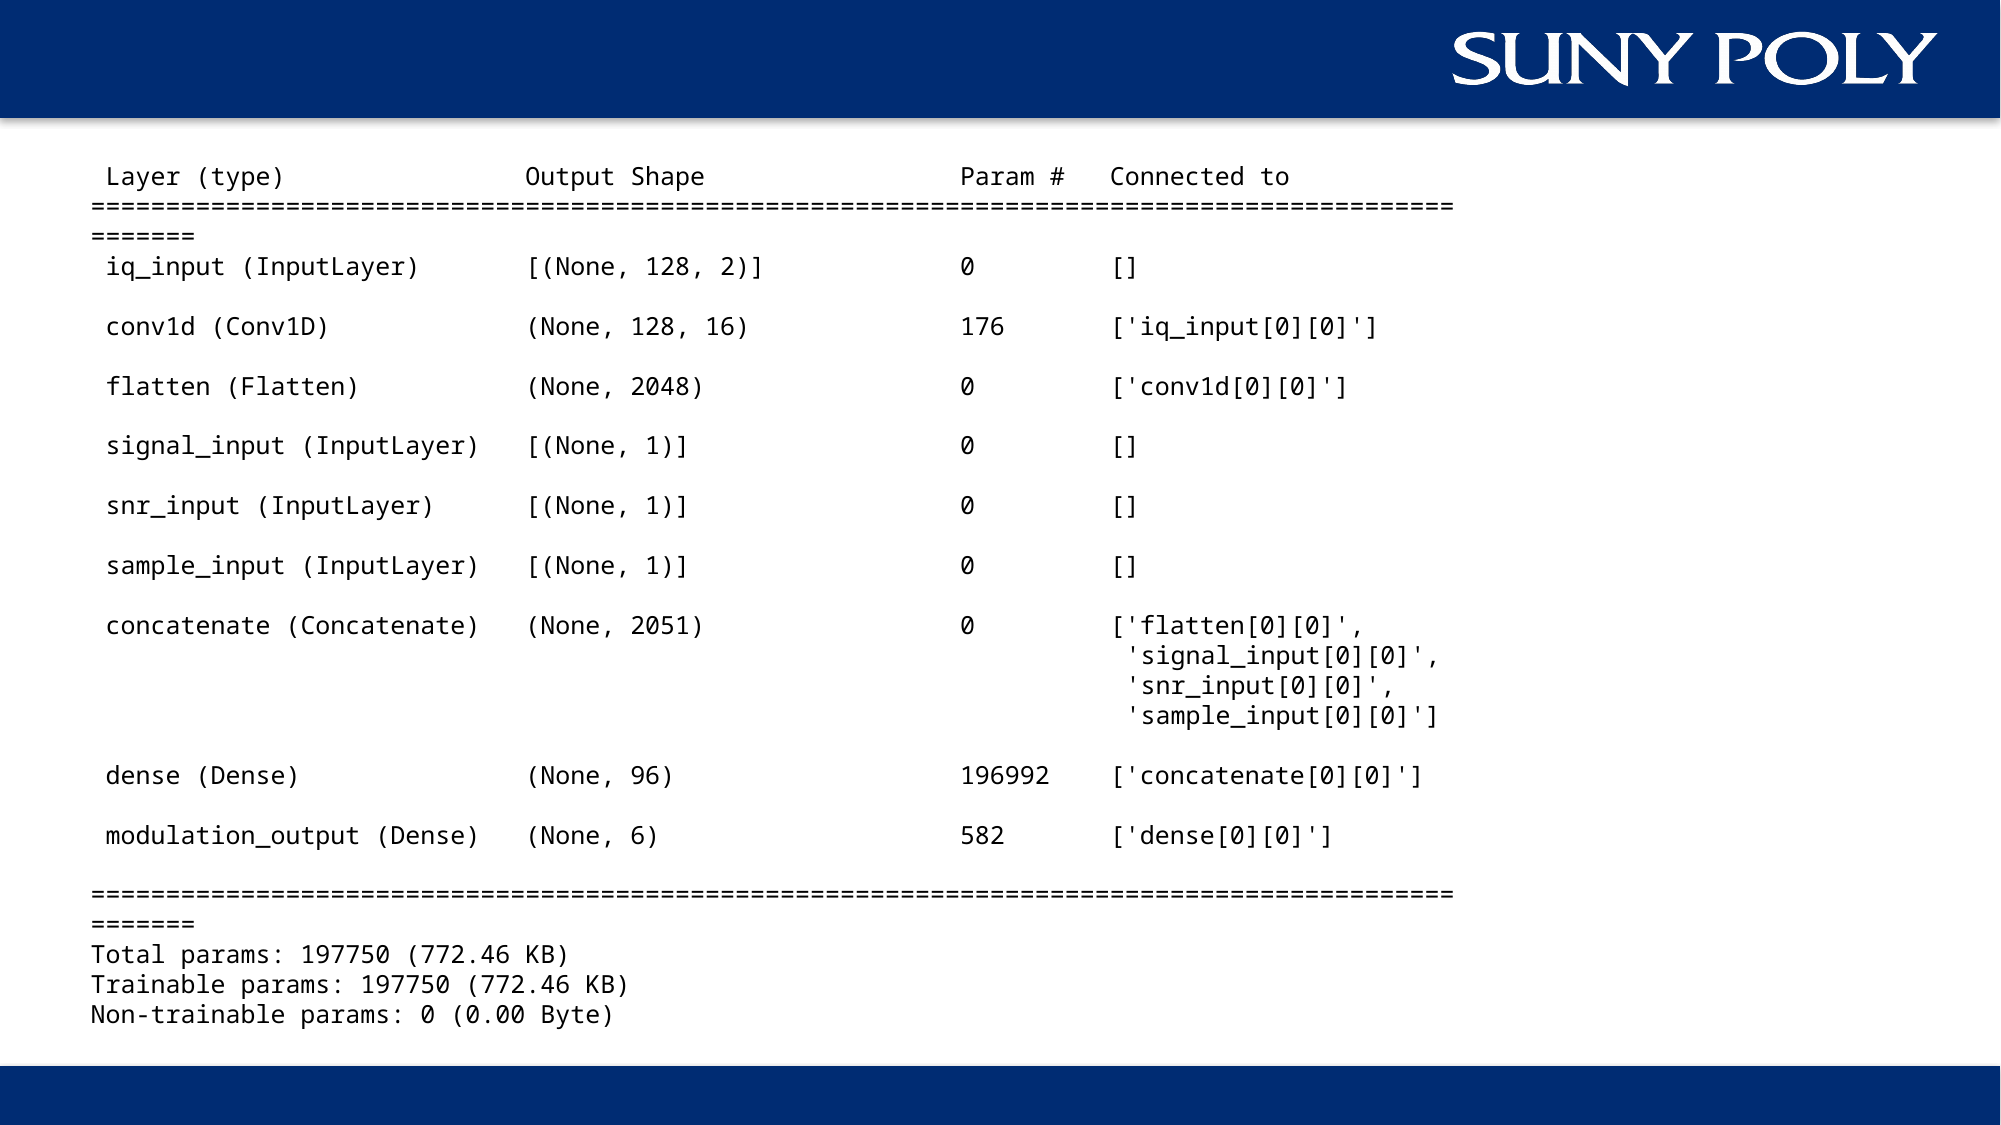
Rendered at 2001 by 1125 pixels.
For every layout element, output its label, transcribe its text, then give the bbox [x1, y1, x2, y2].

picture [1443, 27, 1947, 91]
text_box Layer (type) Output Shape Param # Connected to ================================================================================================== iq_input (InputLayer) [(None, 128, 2)] 0 [] conv1d (Conv1D) (None, 128, 16) 176 ['iq_input[0][0]'] flatten (Flatten) (None, 2048) 0 ['conv1d[0][0]'] signal_input (InputLayer) [(None, 1)] 0 [] snr_input (InputLayer) [(None, 1)] 0 [] sample_input (InputLayer) [(None, 1)] 0 [] concatenate (Concatenate) (None, 2051) 0 ['flatten[0][0]', 'signal_input[0][0]', 'snr_input[0][0]', 'sample_input[0][0]'] dense (Dense) (None, 96) 196992 ['concatenate[0][0]'] modulation_output (Dense) (None, 6) 582 ['dense[0][0]'] ================================================================================================== Total params: 197750 (772.46 KB) Trainable params: 197750 (772.46 KB) Non-trainable params: 0 (0.00 Byte) [75, 153, 1484, 1037]
